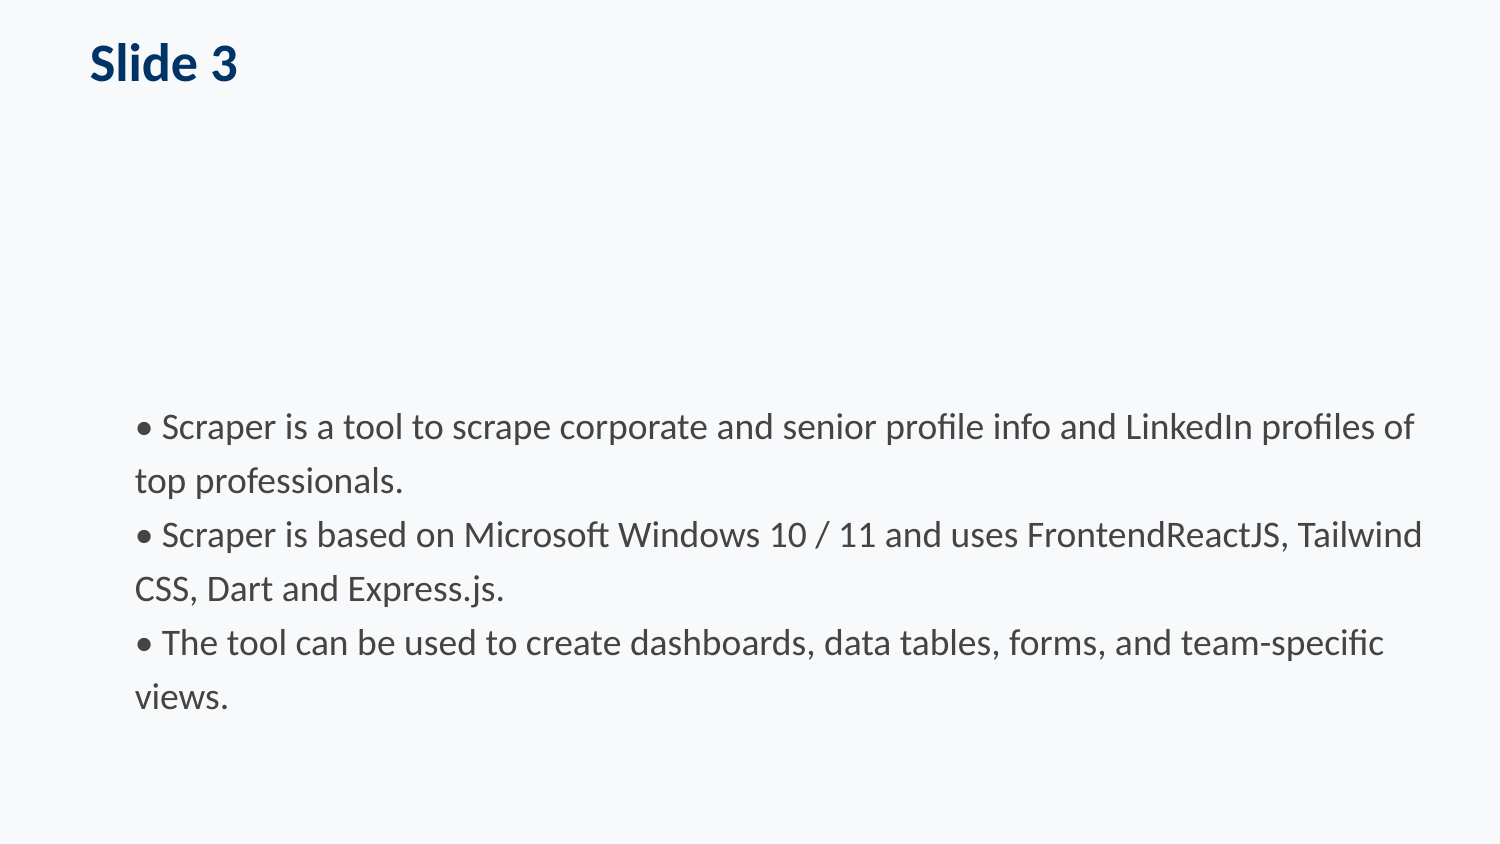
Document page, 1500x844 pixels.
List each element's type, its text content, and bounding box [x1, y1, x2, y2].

text_box • Scraper is a tool to scrape corporate and senior profile info and LinkedIn profiles of top professionals. • Scraper is based on Microsoft Windows 10 / 11 and uses FrontendReactJS, Tailwind CSS, Dart and Express.js. • The tool can be used to create dashboards, data tables, forms, and team-specific views. [119, 179, 1470, 844]
